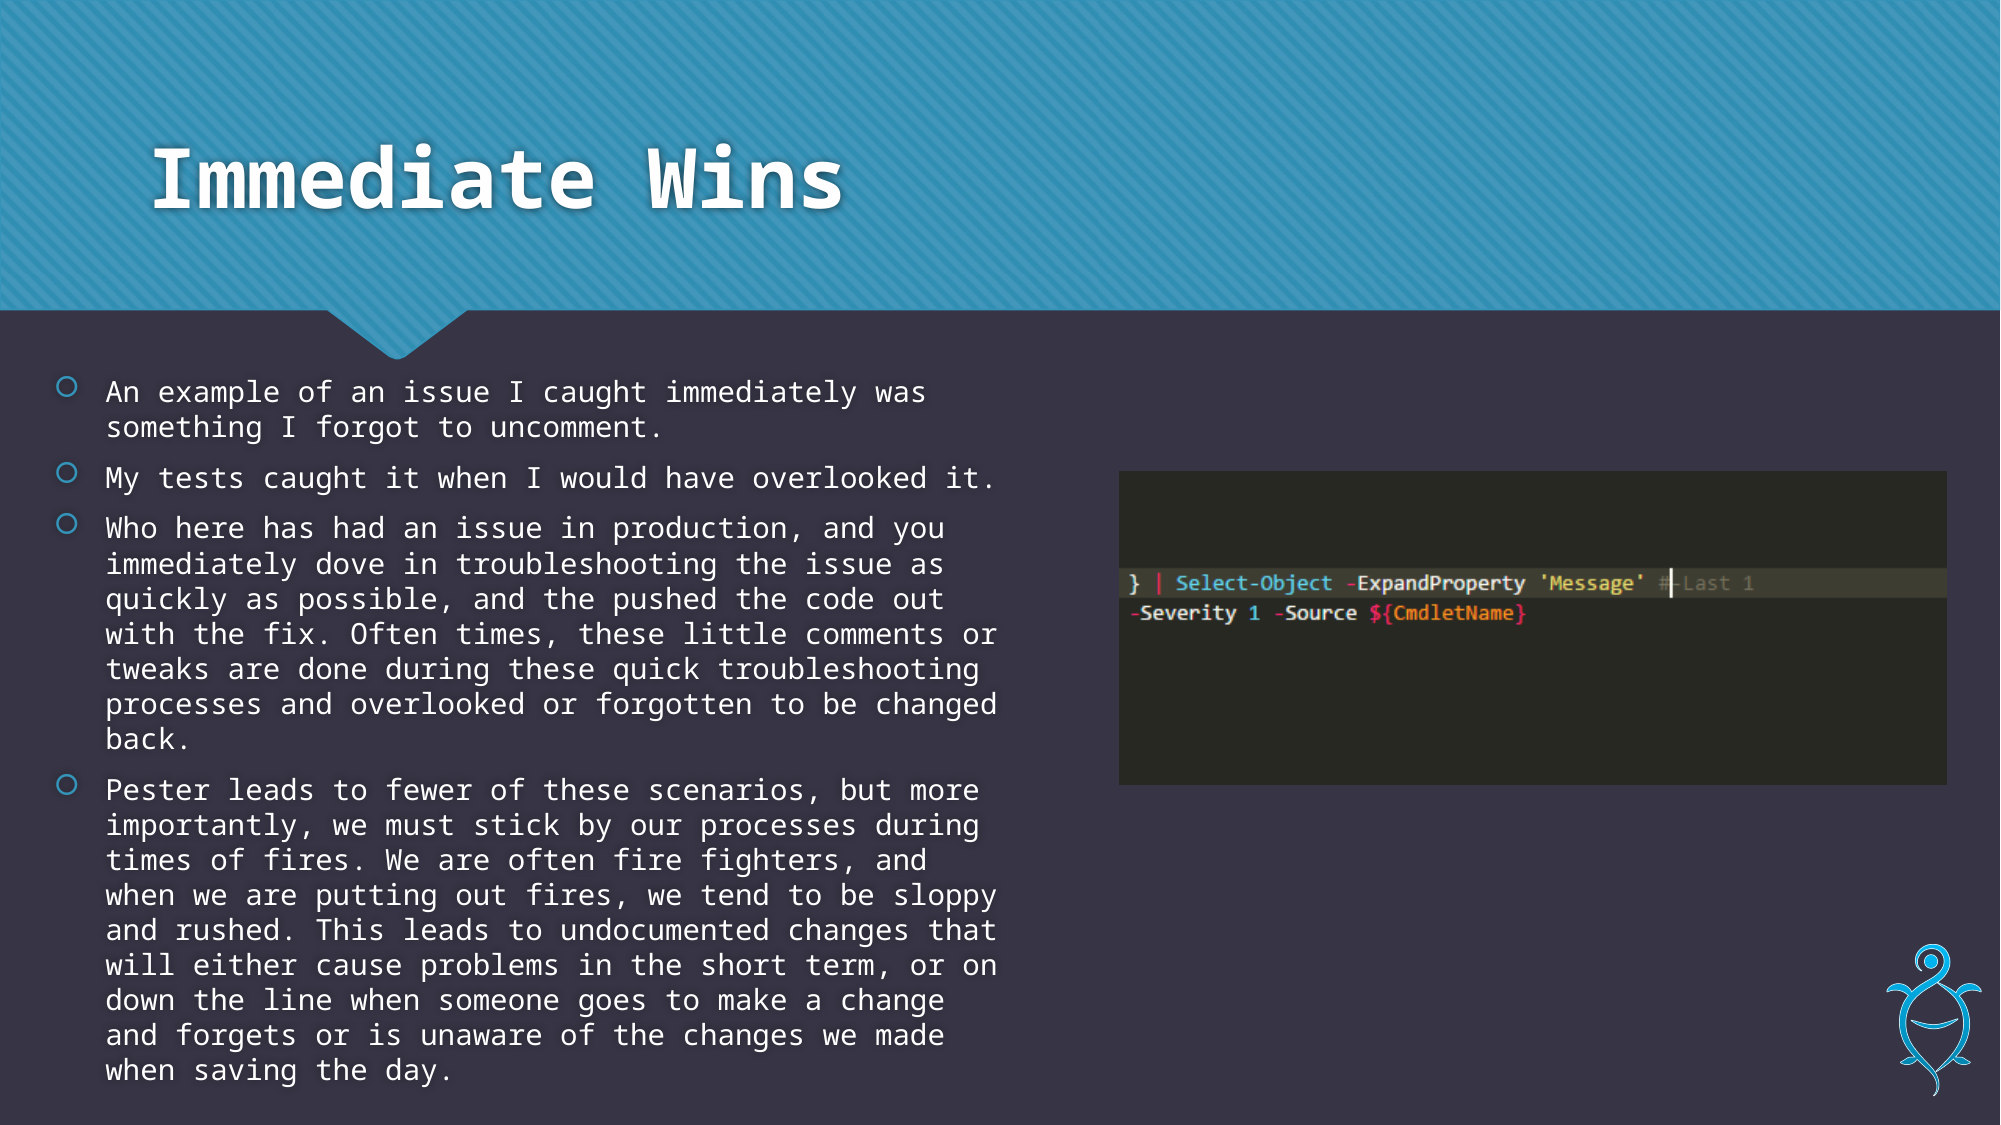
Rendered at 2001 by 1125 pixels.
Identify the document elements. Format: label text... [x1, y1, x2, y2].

list An example of an issue I caught immediately was something I forgot to uncomment. My tests caught it when I would have overlooked it. Who here has had an issue in production, and you immediately dove in troubleshooting the issue as quickly as possible, and the pushed the code out with the fix. Often times, these little comments or tweaks are done during these quick troubleshooting processes and overlooked or forgotten to be changed back. Pester leads to fewer of these scenarios, but more importantly, we must stick by our processes during times of fires. We are often fire fighters, and when we are putting out fires, we tend to be sloppy and rushed. This leads to undocumented changes that will either cause problems in the short term, or on down the line when someone goes to make a change and forgets or is unaware of the changes we made when saving the day. [38, 364, 1028, 1096]
picture [1884, 940, 1986, 1102]
picture [1119, 471, 1947, 785]
title Immediate Wins [132, 73, 1868, 233]
